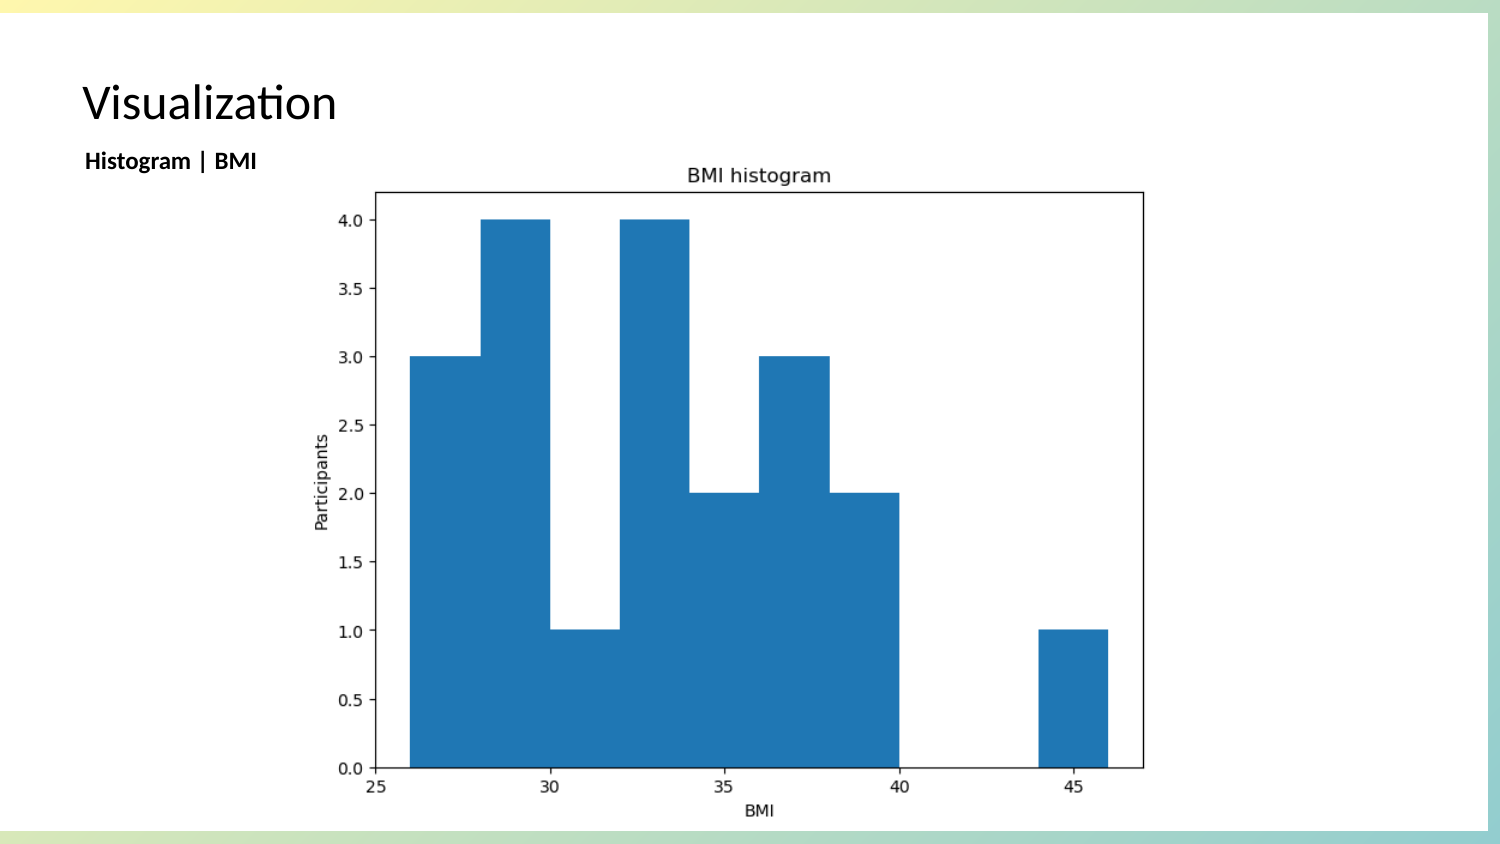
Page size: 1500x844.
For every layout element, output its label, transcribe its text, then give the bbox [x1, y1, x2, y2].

text_box [0, 12, 1489, 832]
picture [301, 156, 1155, 832]
text_box Visualization [82, 60, 632, 130]
text_box Histogram | BMI [85, 132, 557, 175]
